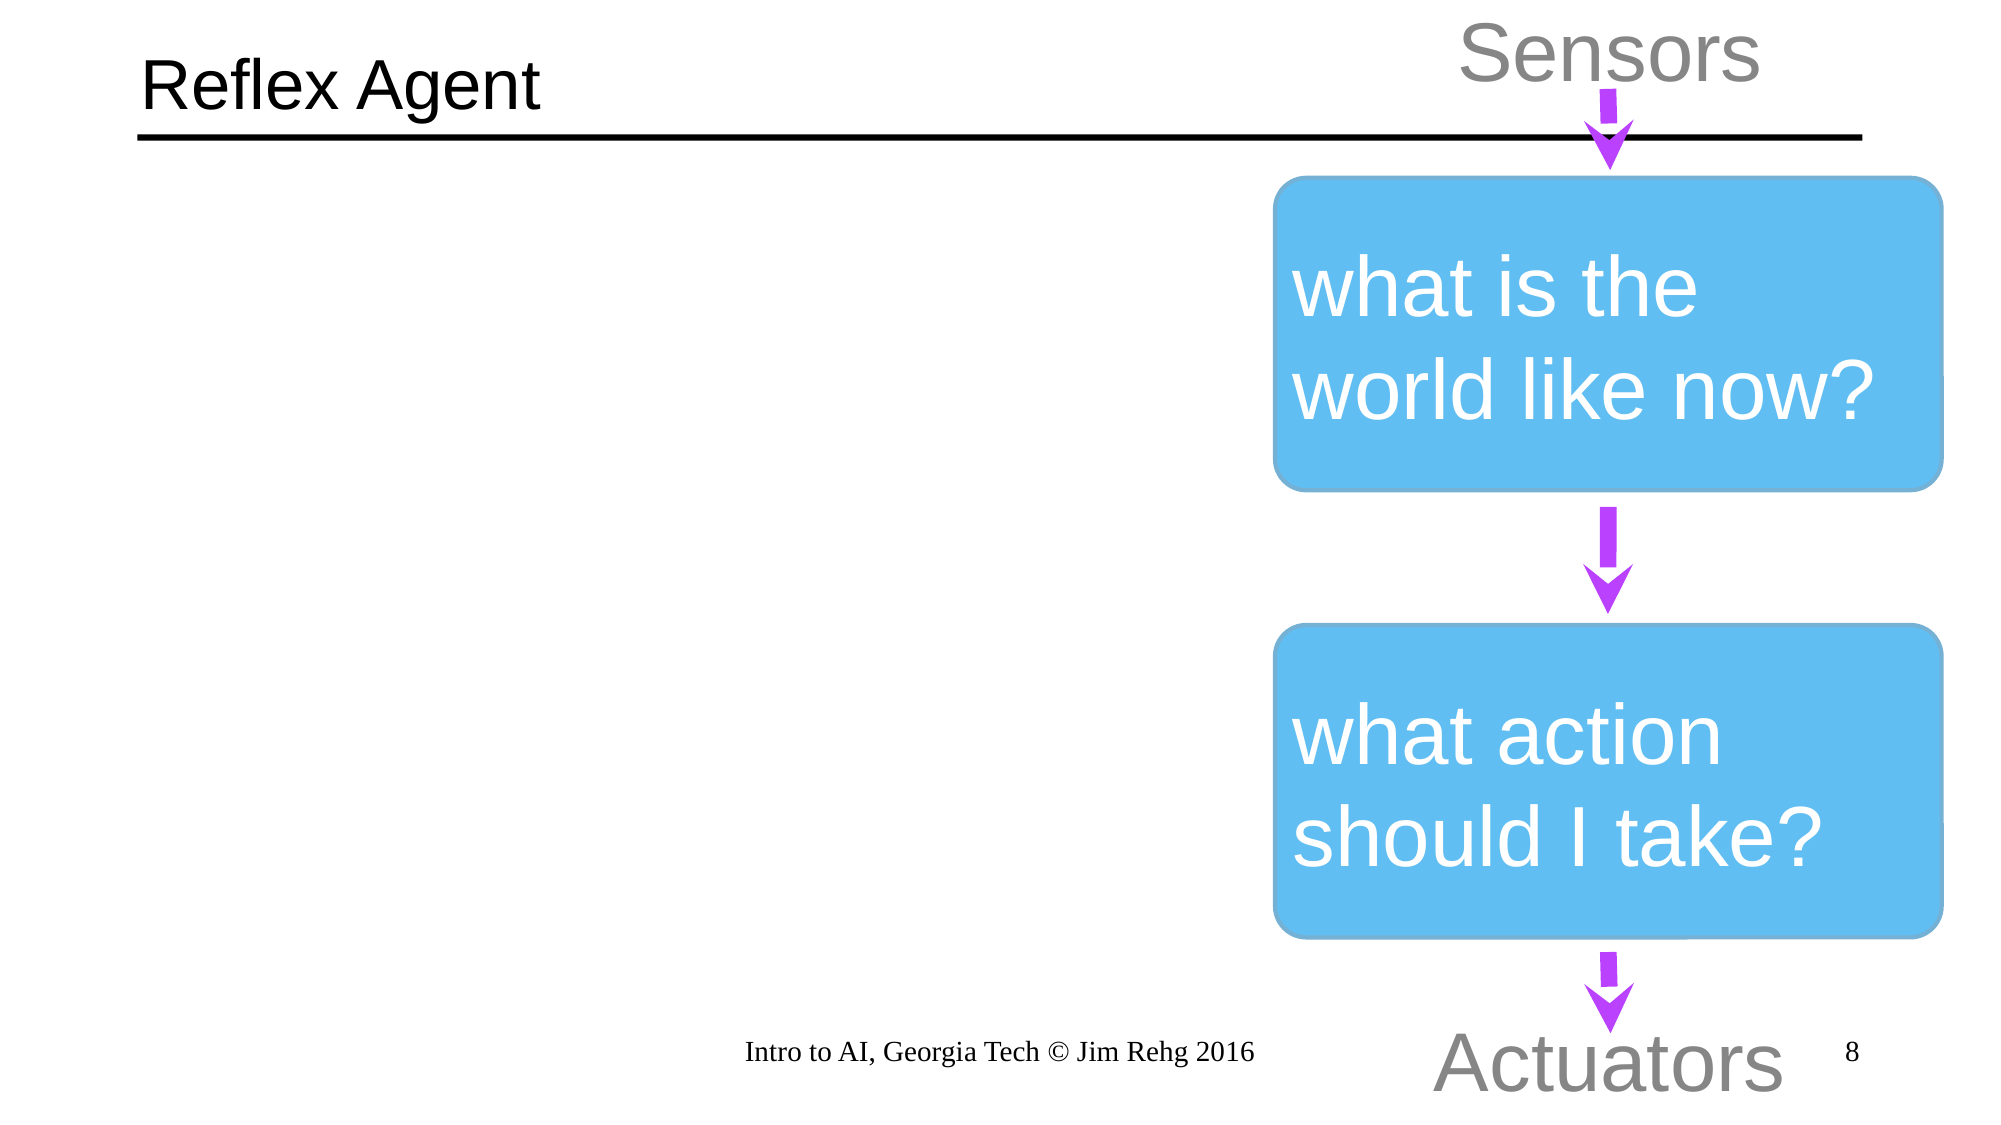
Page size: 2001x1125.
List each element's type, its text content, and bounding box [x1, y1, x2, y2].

text_box Actuators [1425, 999, 1795, 1117]
text_box Sensors [1448, 0, 1772, 107]
footer Intro to AI, Georgia Tech © Jim Rehg 2016 [683, 1024, 1317, 1101]
text_box [1603, 157, 1617, 171]
text_box [1601, 601, 1615, 614]
text_box what is the world like now? [1275, 177, 1942, 491]
title Reflex Agent [125, 12, 1609, 150]
text_box what action should I take? [1275, 624, 1942, 938]
slide_number 8 [1433, 1024, 1876, 1101]
title Reflex Agent [1609, 12, 1875, 150]
